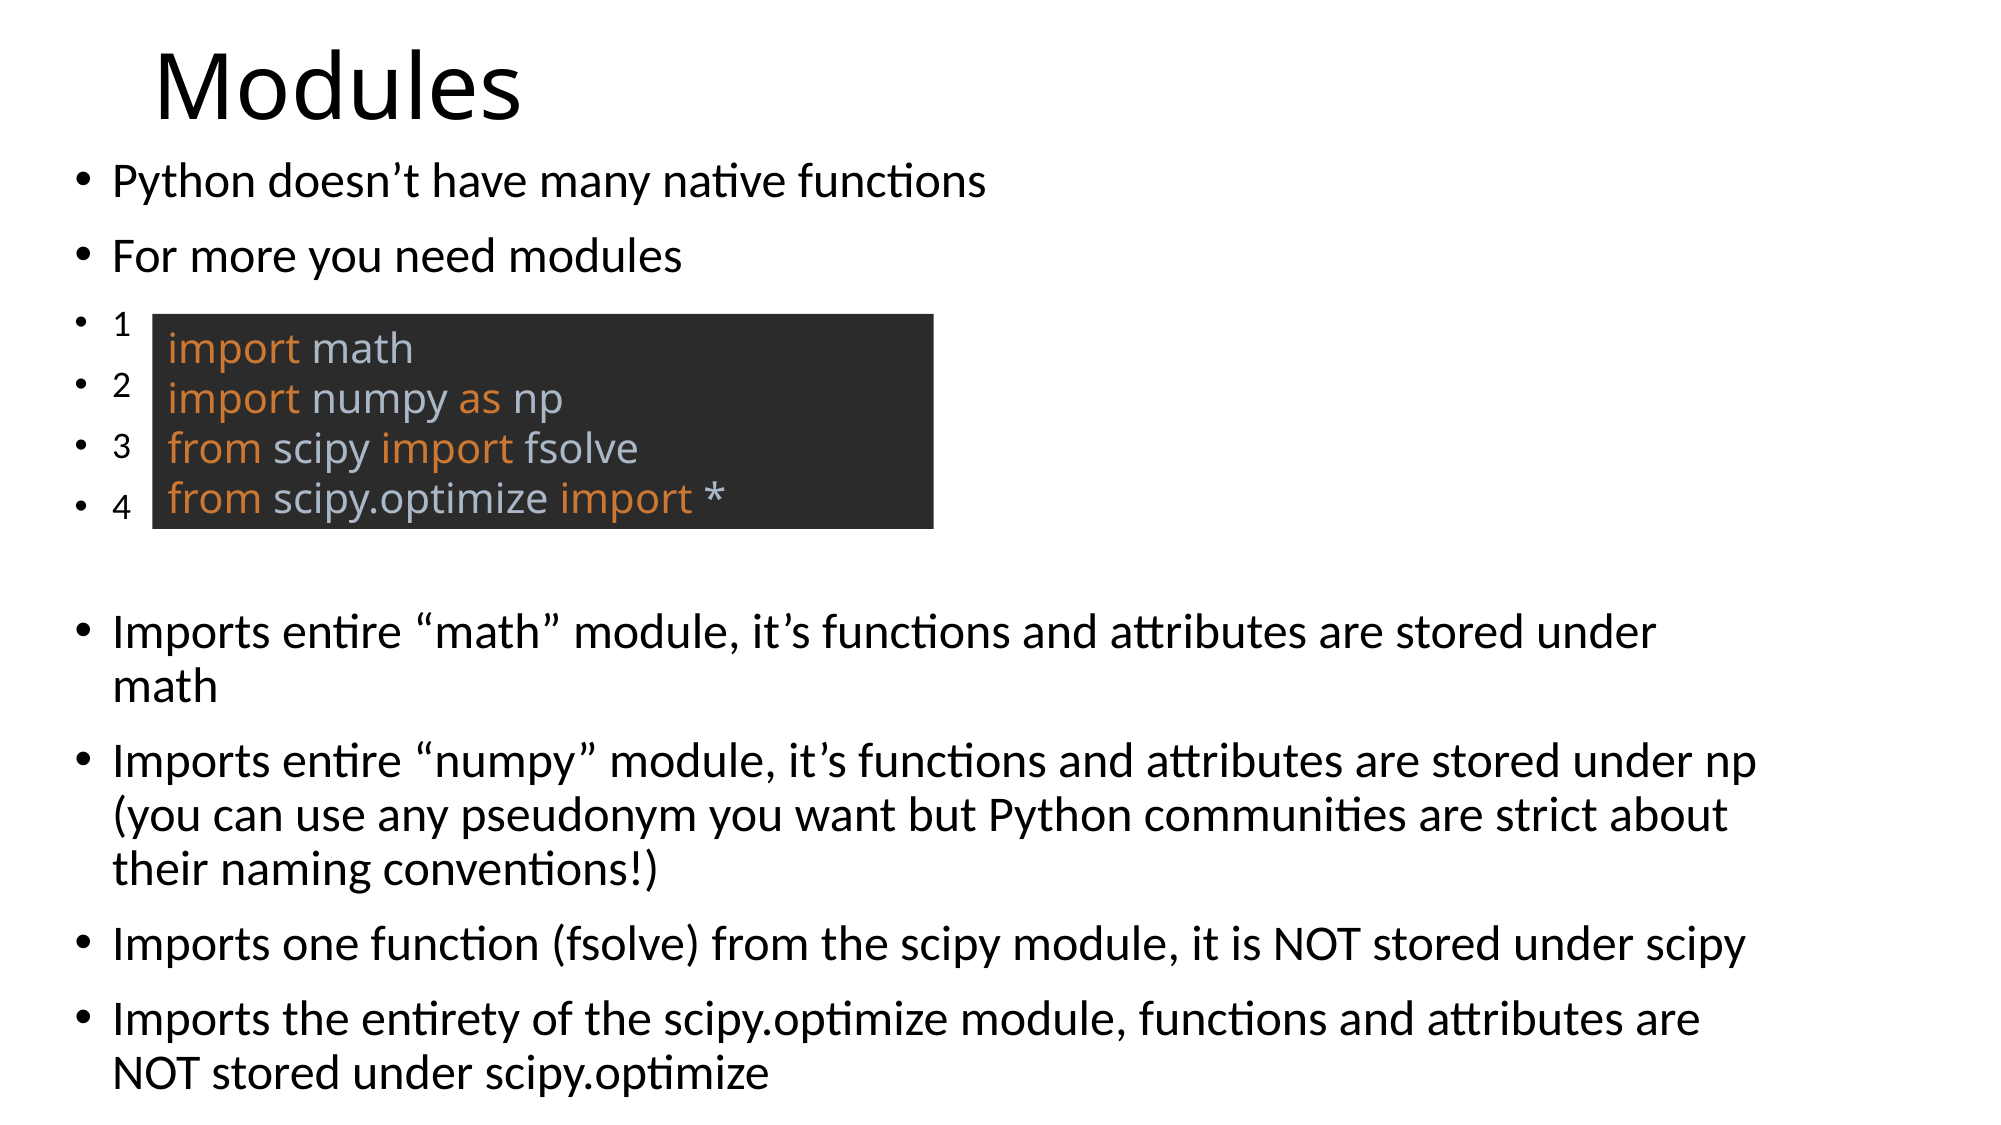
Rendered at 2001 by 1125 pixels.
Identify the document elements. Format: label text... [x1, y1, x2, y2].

list Python doesn’t have many native functions For more you need modules 1 2 3 4 Imports entire “math” module, it’s functions and attributes are stored under math Imports entire “numpy” module, it’s functions and attributes are stored under np (you can use any pseudonym you want but Python communities are strict about their naming conventions!) Imports one function (fsolve) from the scipy module, it is NOT stored under scipy Imports the entirety of the scipy.optimize module, functions and attributes are NOT stored under scipy.optimize [59, 146, 1785, 1120]
text_box import math import numpy as np from scipy import fsolve from scipy.optimize import * [152, 313, 934, 529]
title Modules [137, 21, 1863, 159]
